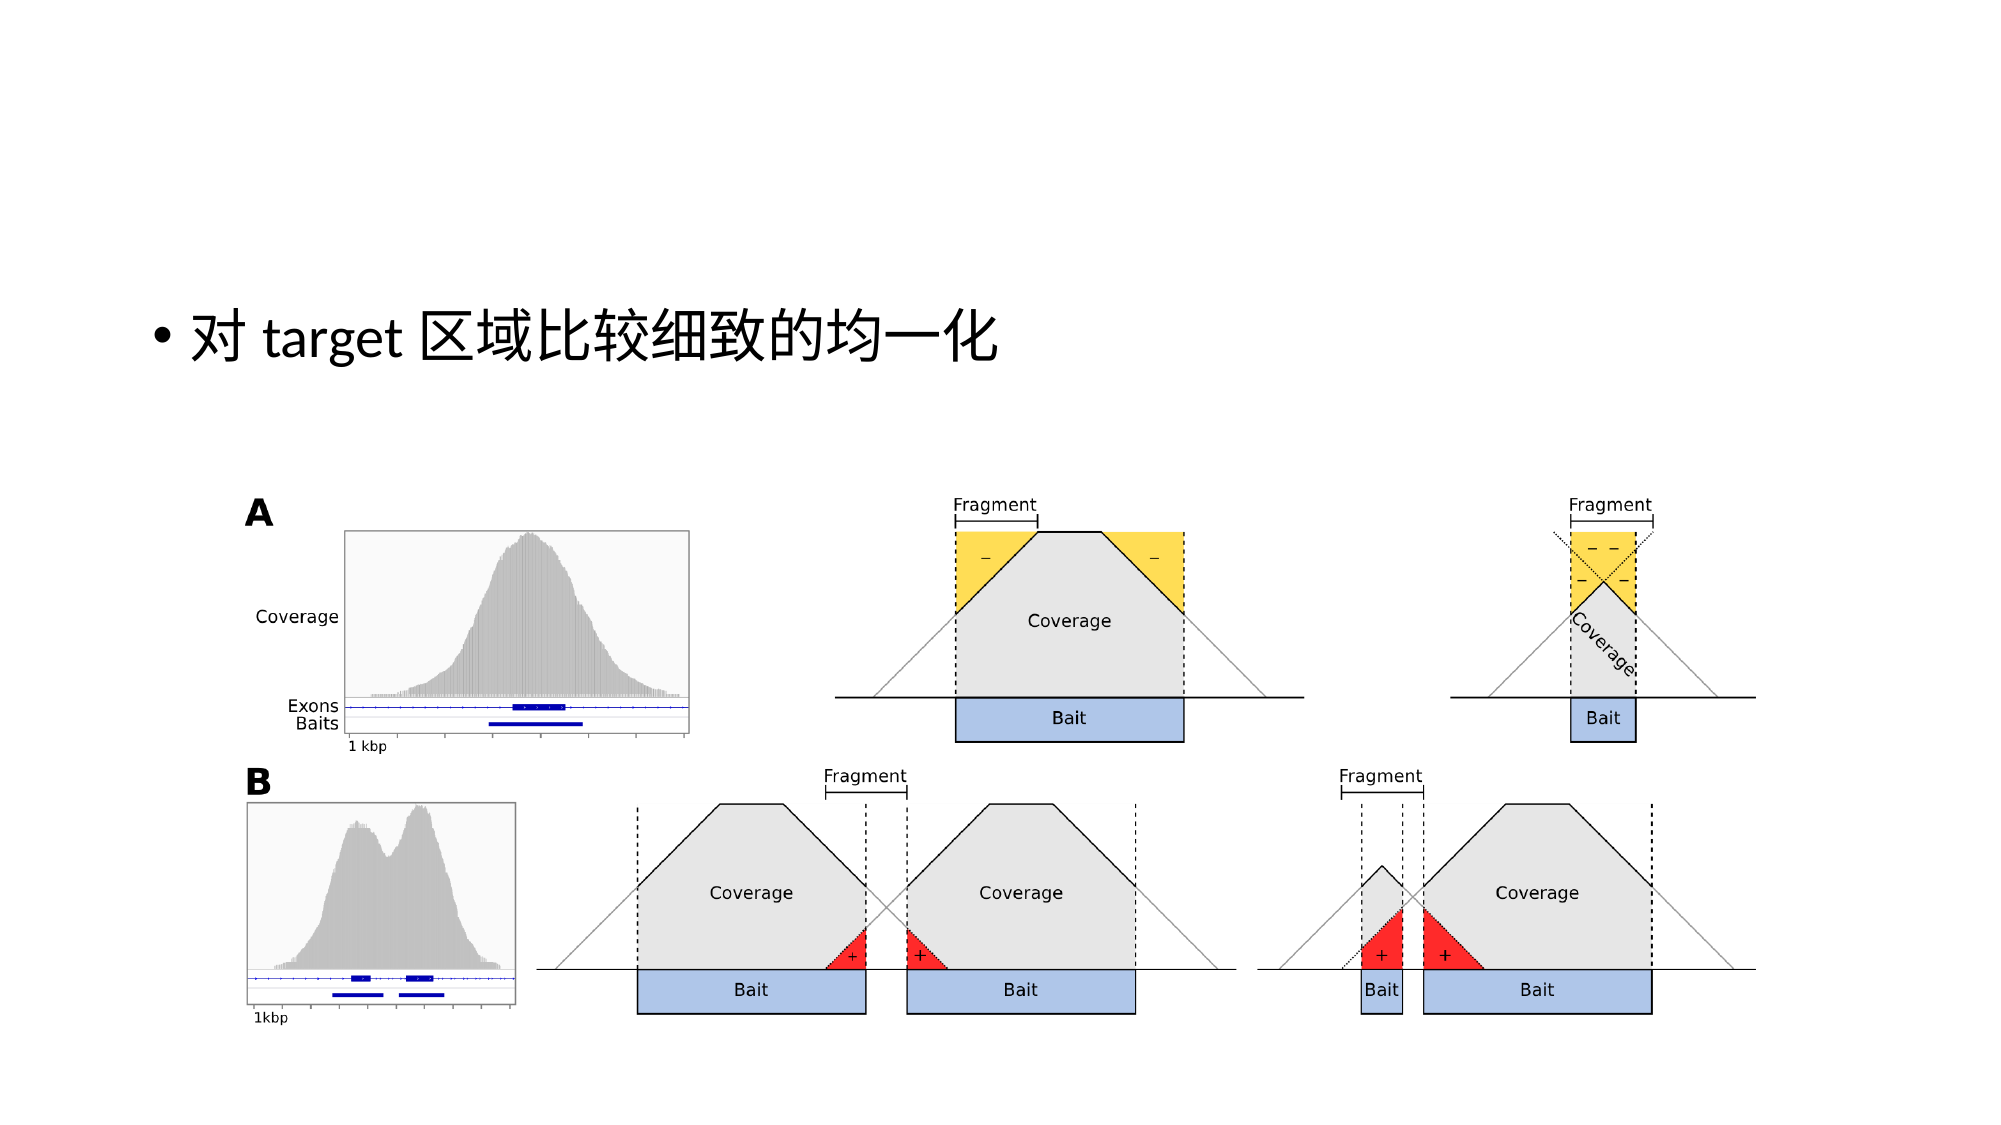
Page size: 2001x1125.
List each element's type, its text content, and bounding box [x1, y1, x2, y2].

picture [241, 494, 1759, 1029]
list 对target区域比较细致的均一化 [137, 299, 1863, 472]
